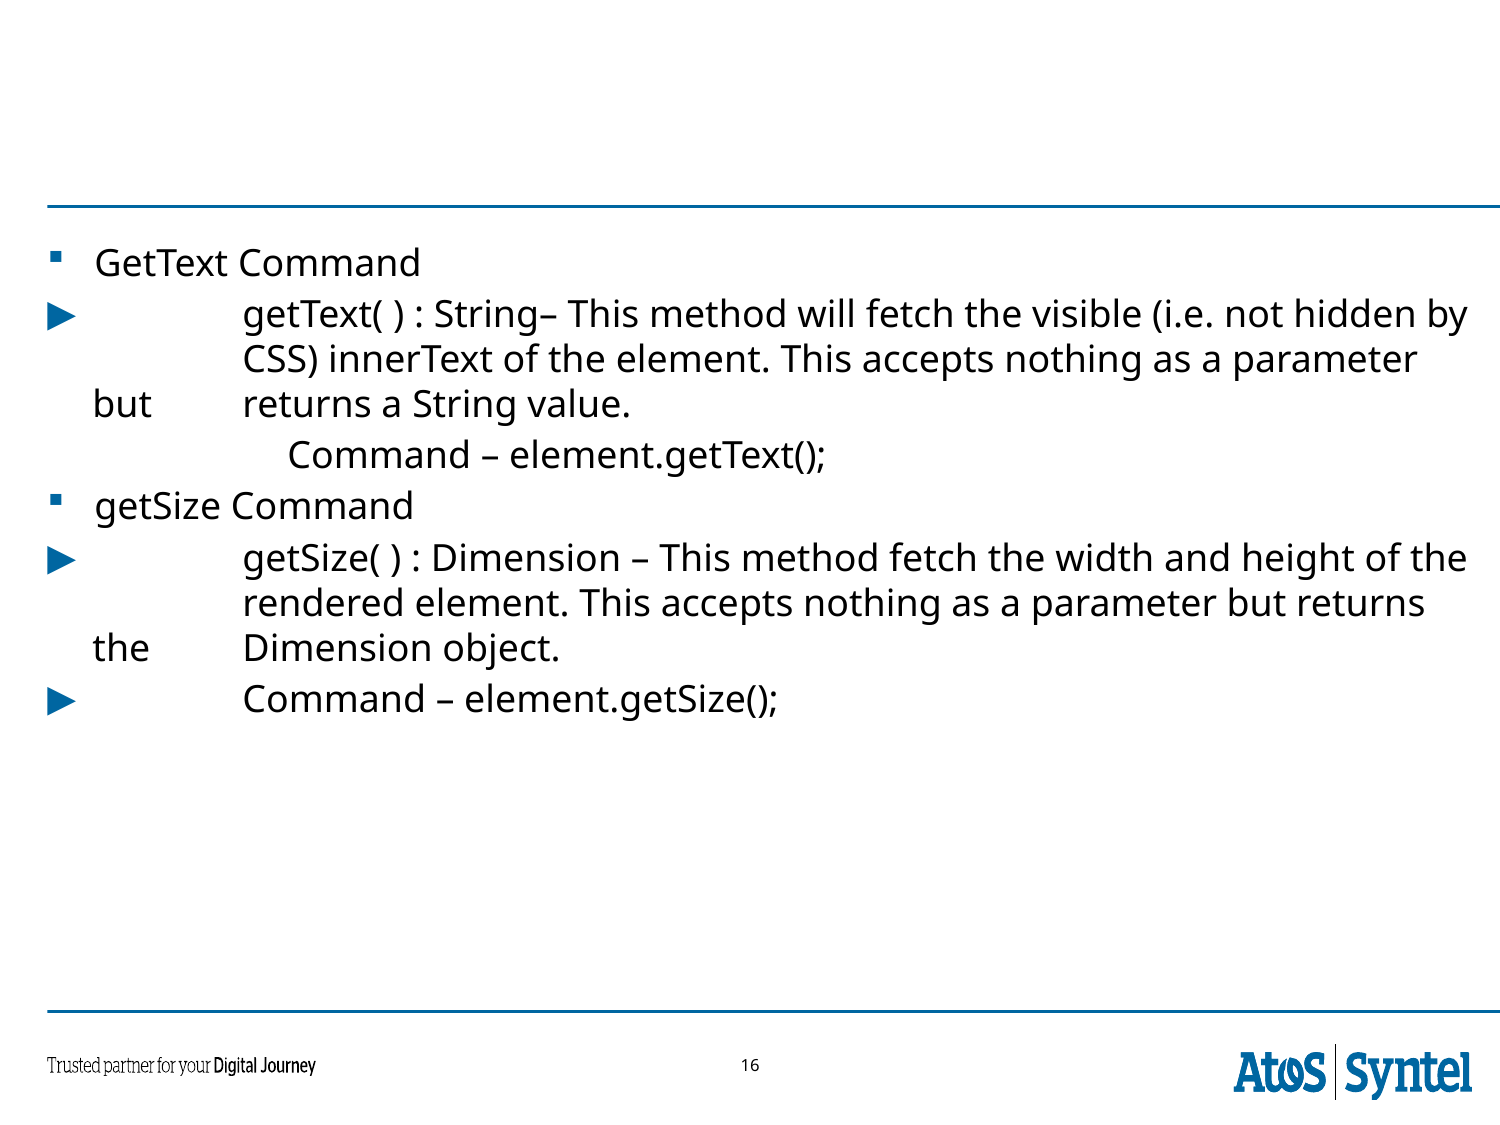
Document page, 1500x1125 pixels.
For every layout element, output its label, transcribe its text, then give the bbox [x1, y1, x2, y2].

list GetText Command getText( ) : String– This method will fetch the visible (i.e. not hidden by CSS) innerText of the element. This accepts nothing as a parameter but returns a String value. Command – element.getText(); getSize Command getSize( ) : Dimension – This method fetch the width and height of the rendered element. This accepts nothing as a parameter but returns the Dimension object. Command – element.getSize(); [47, 238, 1471, 983]
